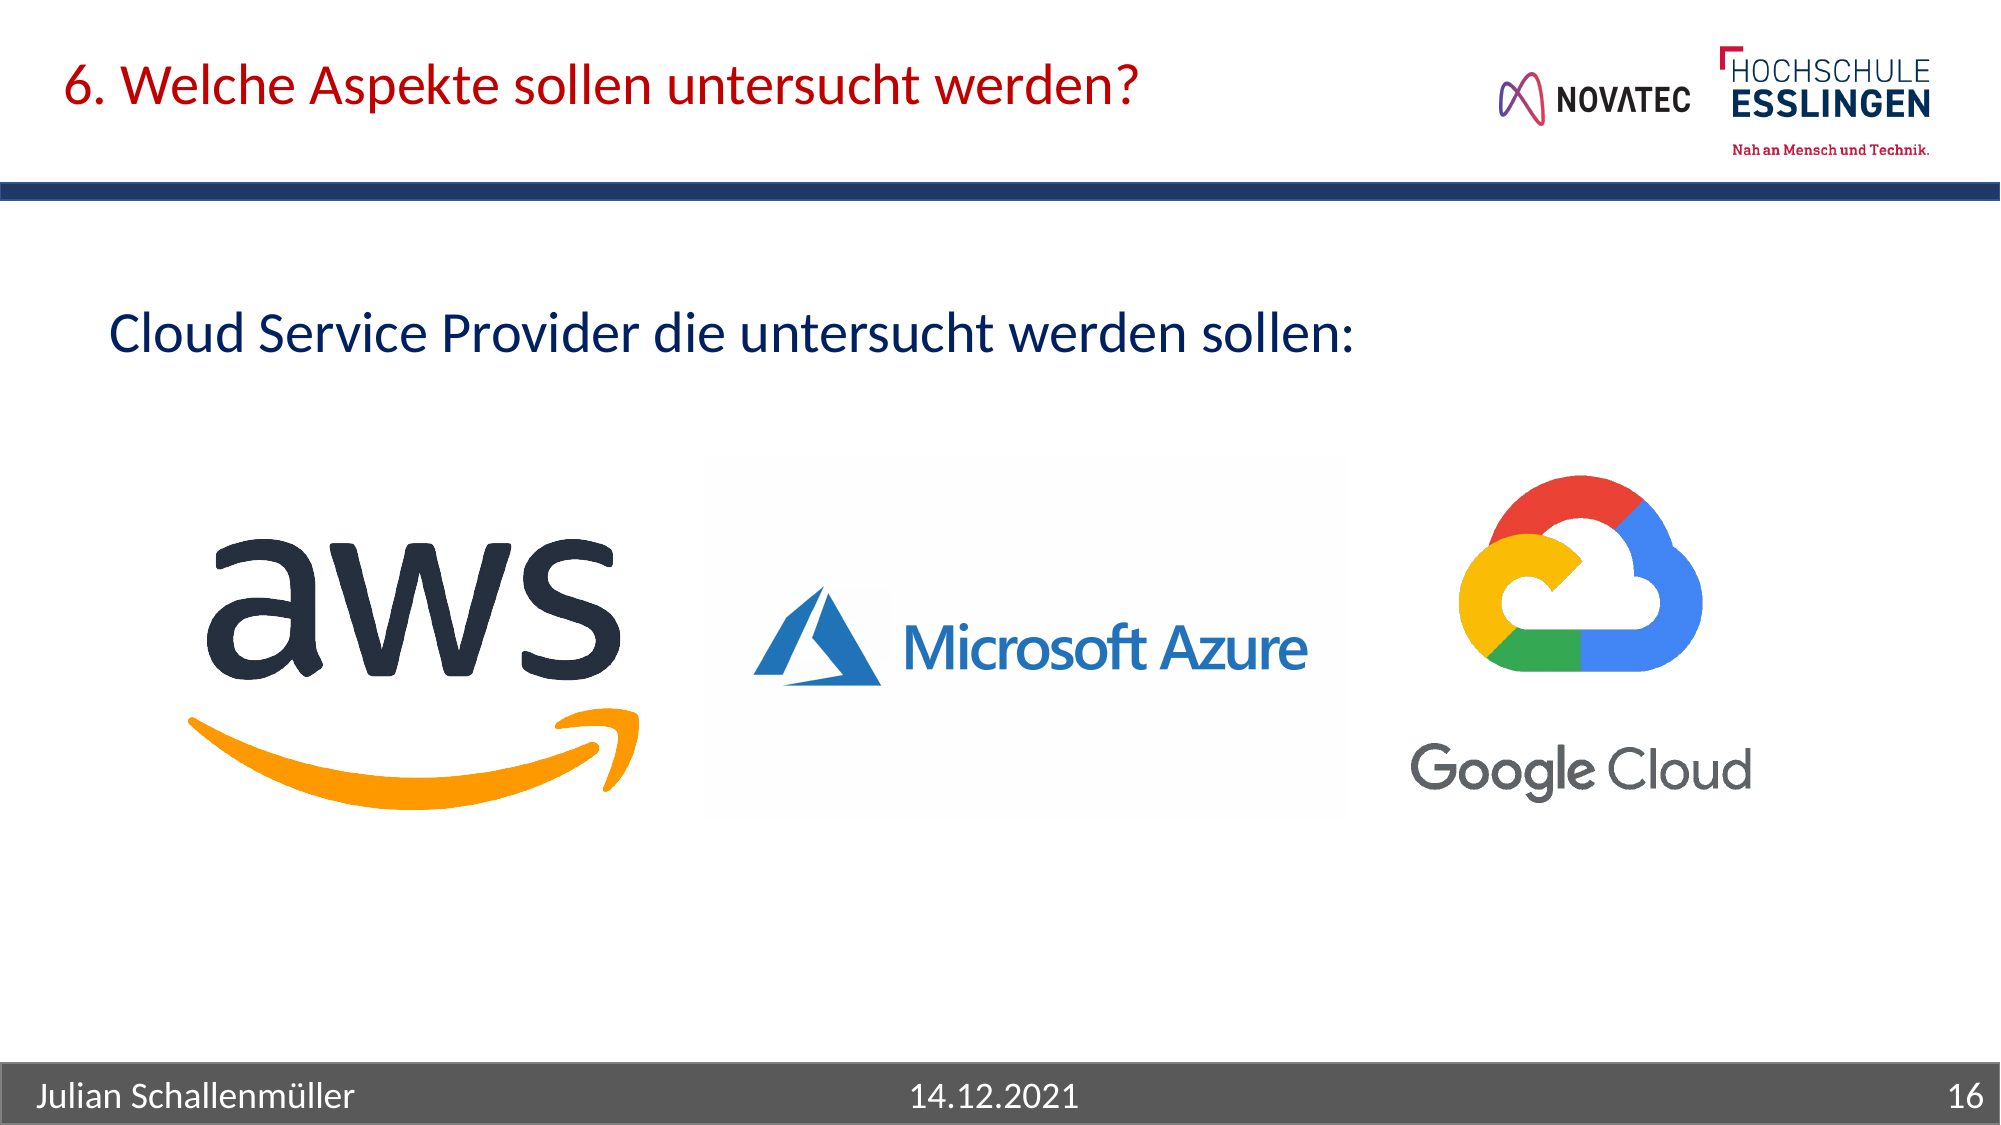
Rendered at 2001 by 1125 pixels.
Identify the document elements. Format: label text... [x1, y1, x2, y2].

picture [1499, 72, 1690, 126]
slide_number 16 [1549, 1063, 2000, 1124]
picture [705, 457, 1347, 820]
picture [188, 539, 639, 810]
footer Julian Schallenmüller 14.12.2021 [20, 1063, 1522, 1124]
text_box [0, 182, 2000, 201]
text_box 6. Welche Aspekte sollen untersucht werden? [48, 38, 1378, 124]
text_box [0, 1062, 2000, 1125]
picture [1712, 38, 1950, 176]
picture [1355, 414, 1806, 865]
text_box Cloud Service Provider die untersucht werden sollen: [94, 294, 1920, 373]
